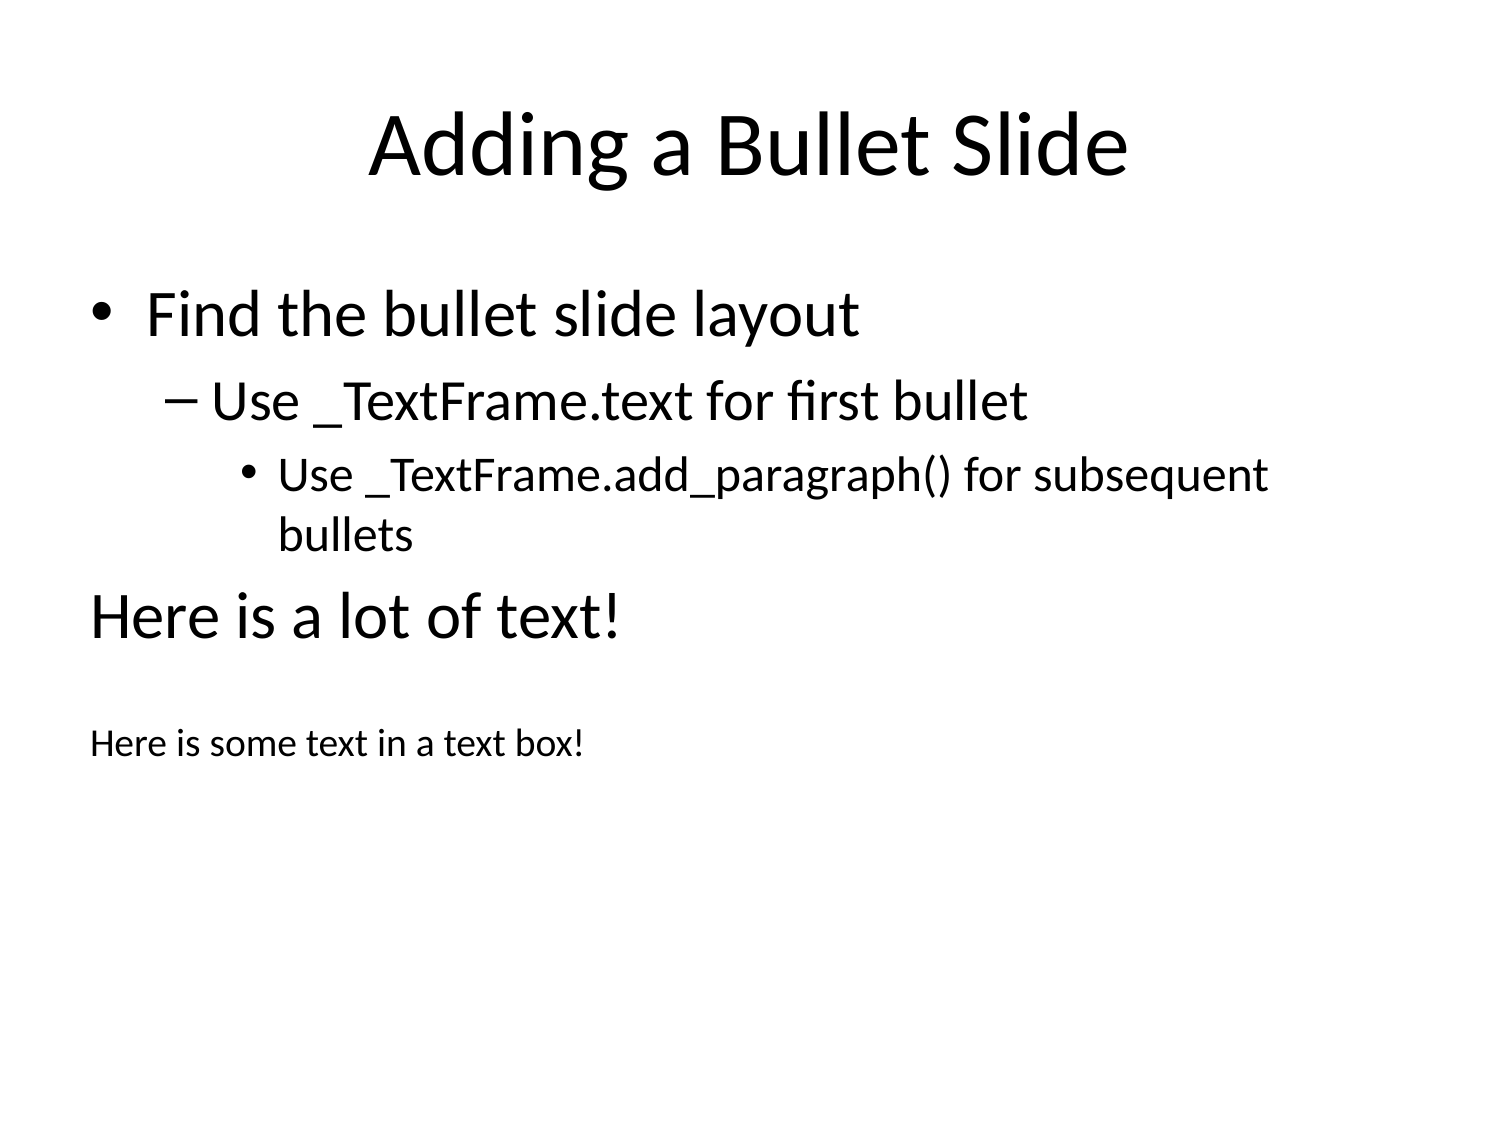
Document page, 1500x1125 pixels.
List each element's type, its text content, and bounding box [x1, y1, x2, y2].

title Adding a Bullet Slide [75, 45, 1425, 233]
text_box Here is some text in a text box! [75, 701, 1208, 779]
list Find the bullet slide layout Use _TextFrame.text for first bullet Use _TextFrame.add_paragraph() for subsequent bullets Here is a lot of text! [75, 262, 1425, 672]
